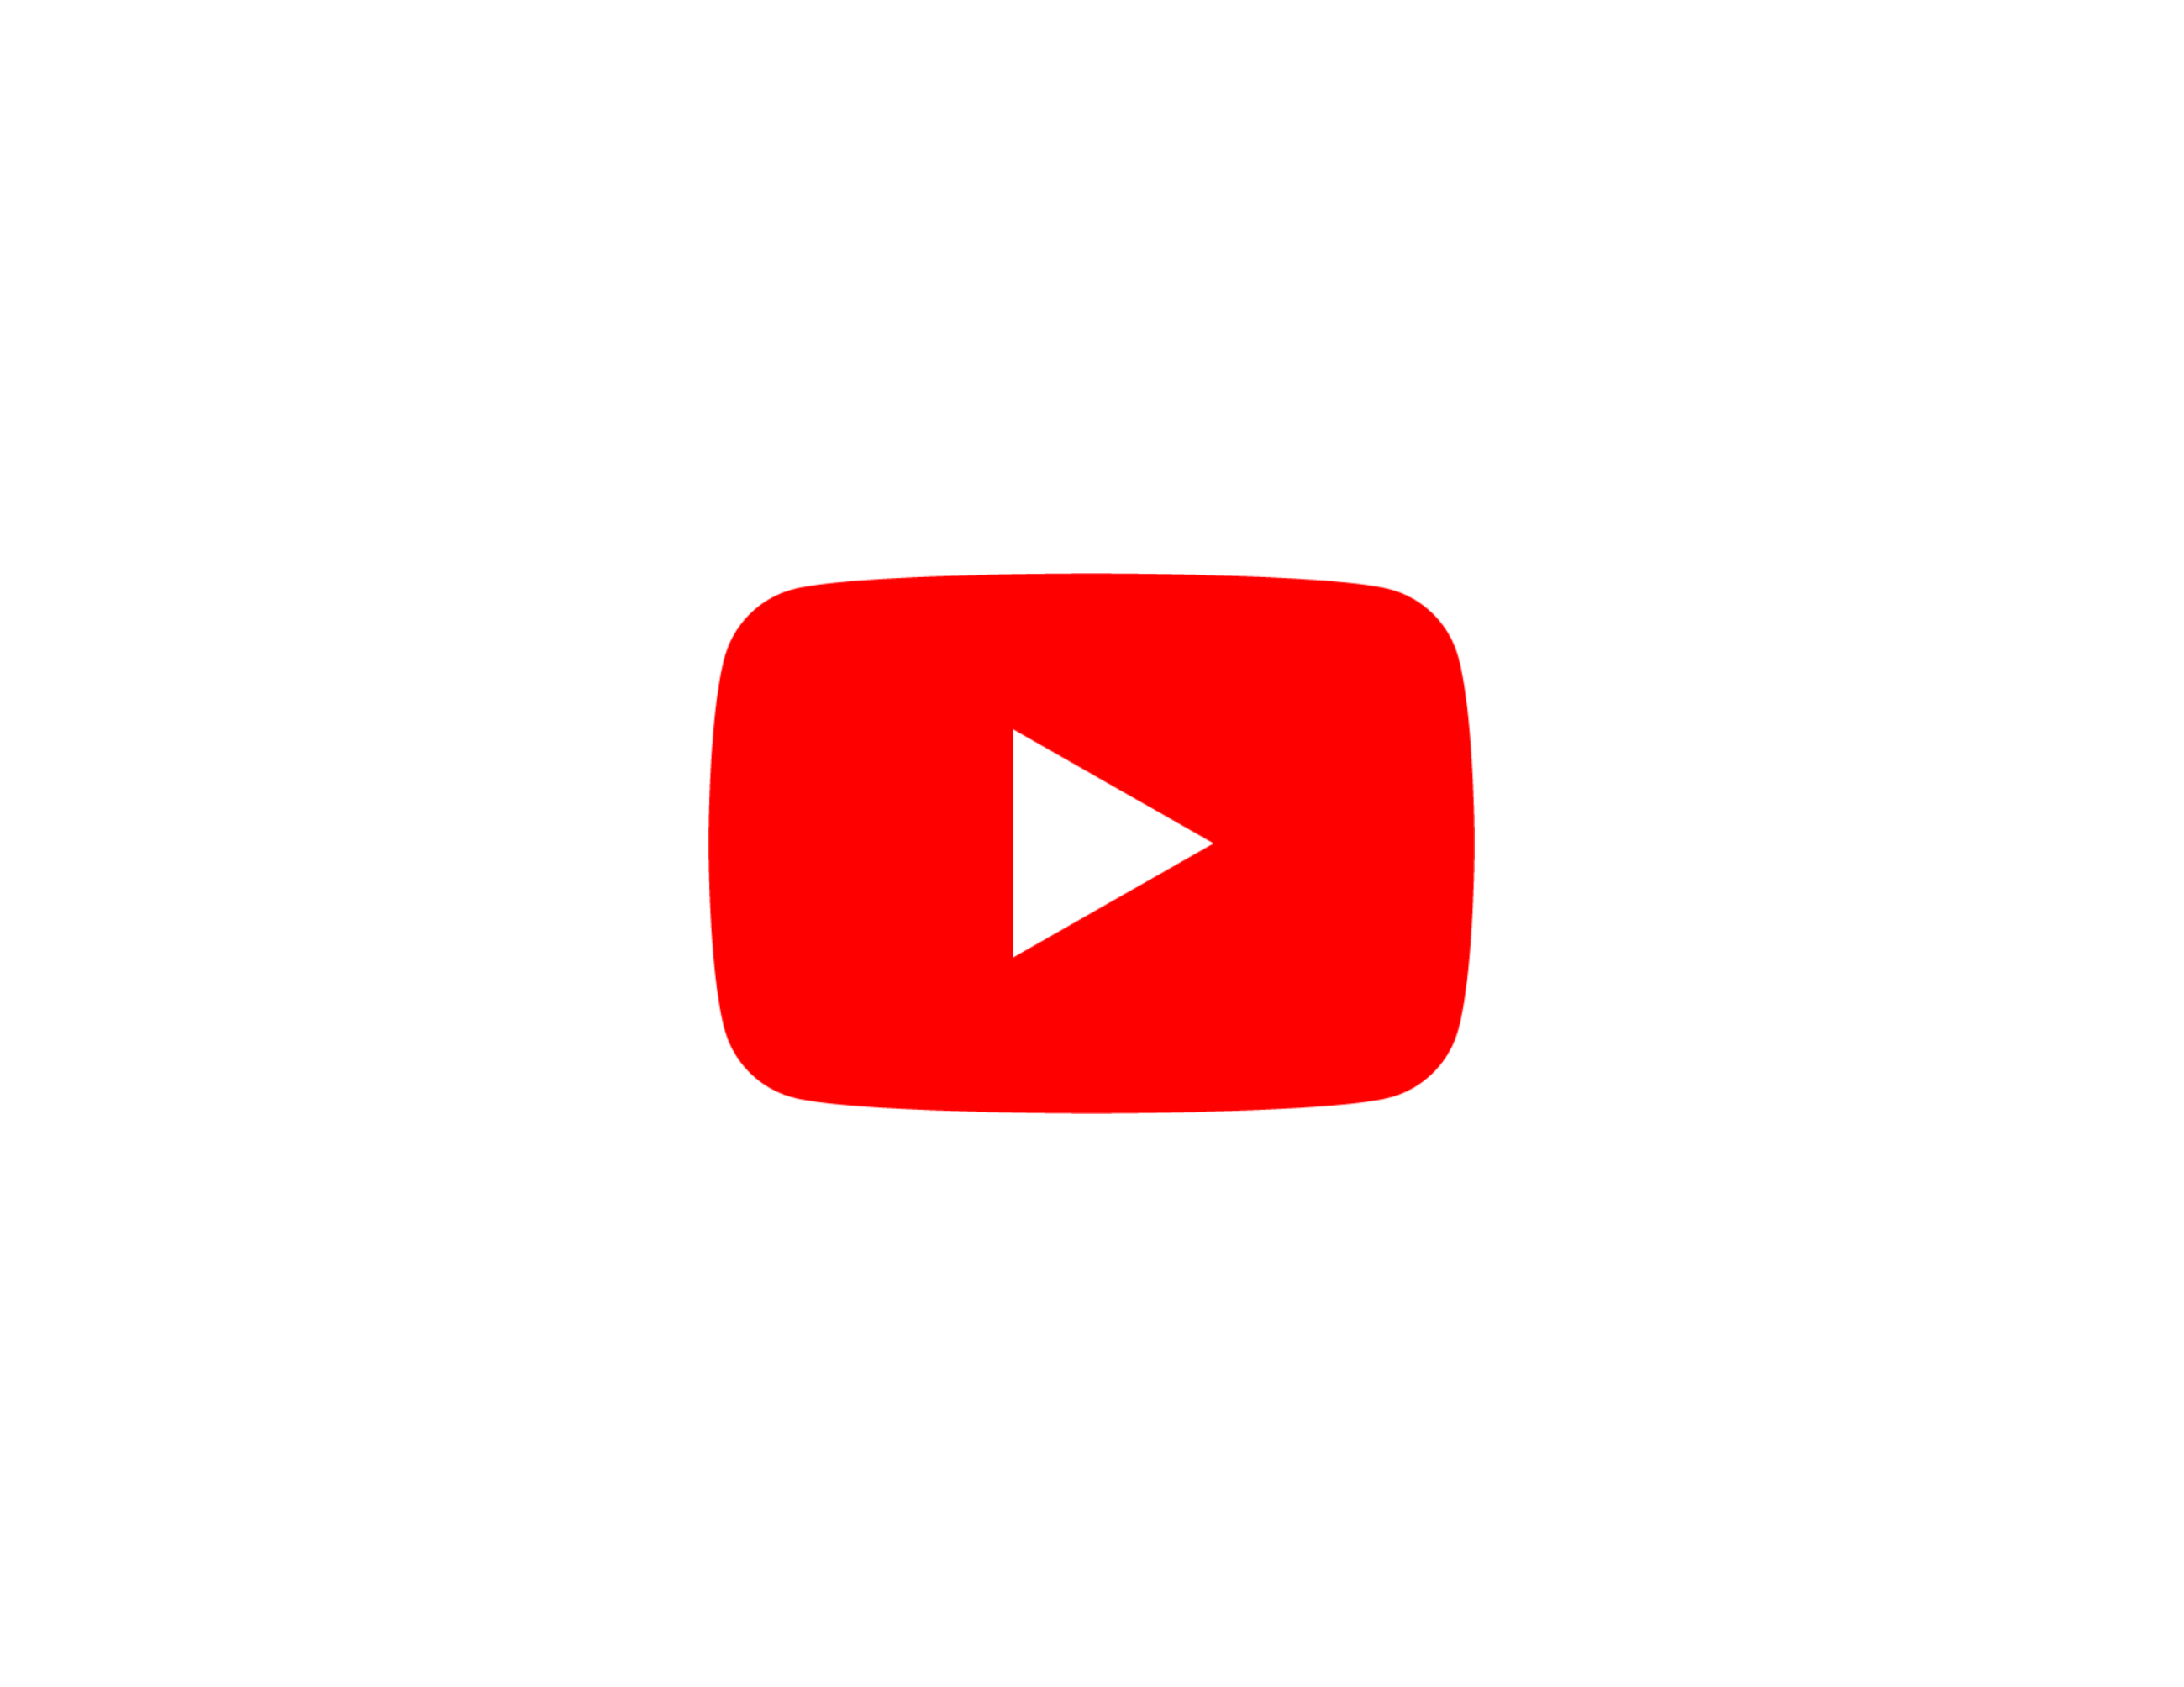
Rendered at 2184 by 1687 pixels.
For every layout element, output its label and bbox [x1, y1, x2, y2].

picture [708, 573, 1475, 1114]
